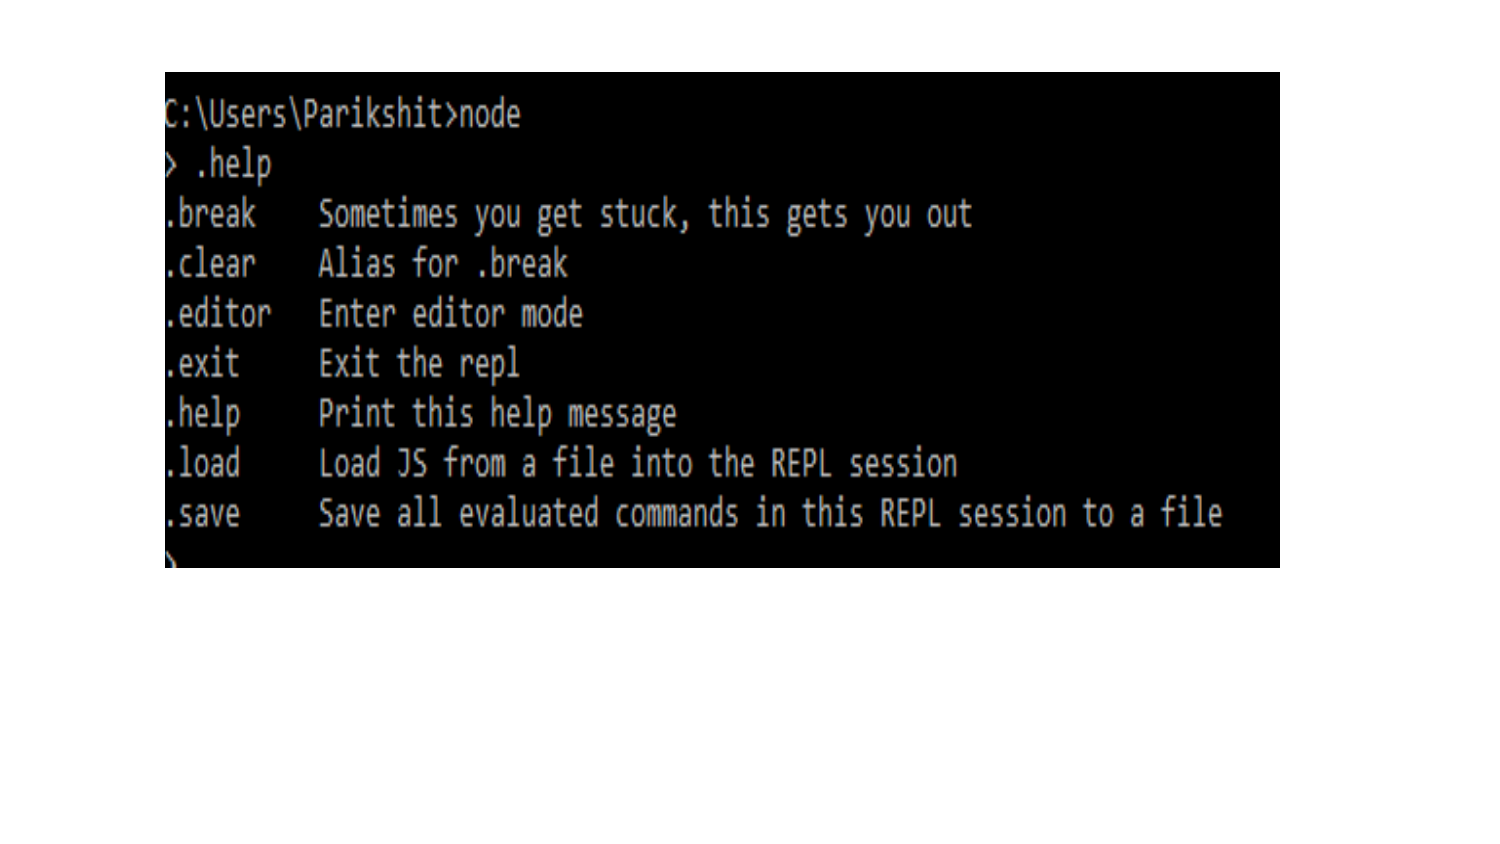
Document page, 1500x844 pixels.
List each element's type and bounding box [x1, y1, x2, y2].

picture [165, 72, 1281, 569]
